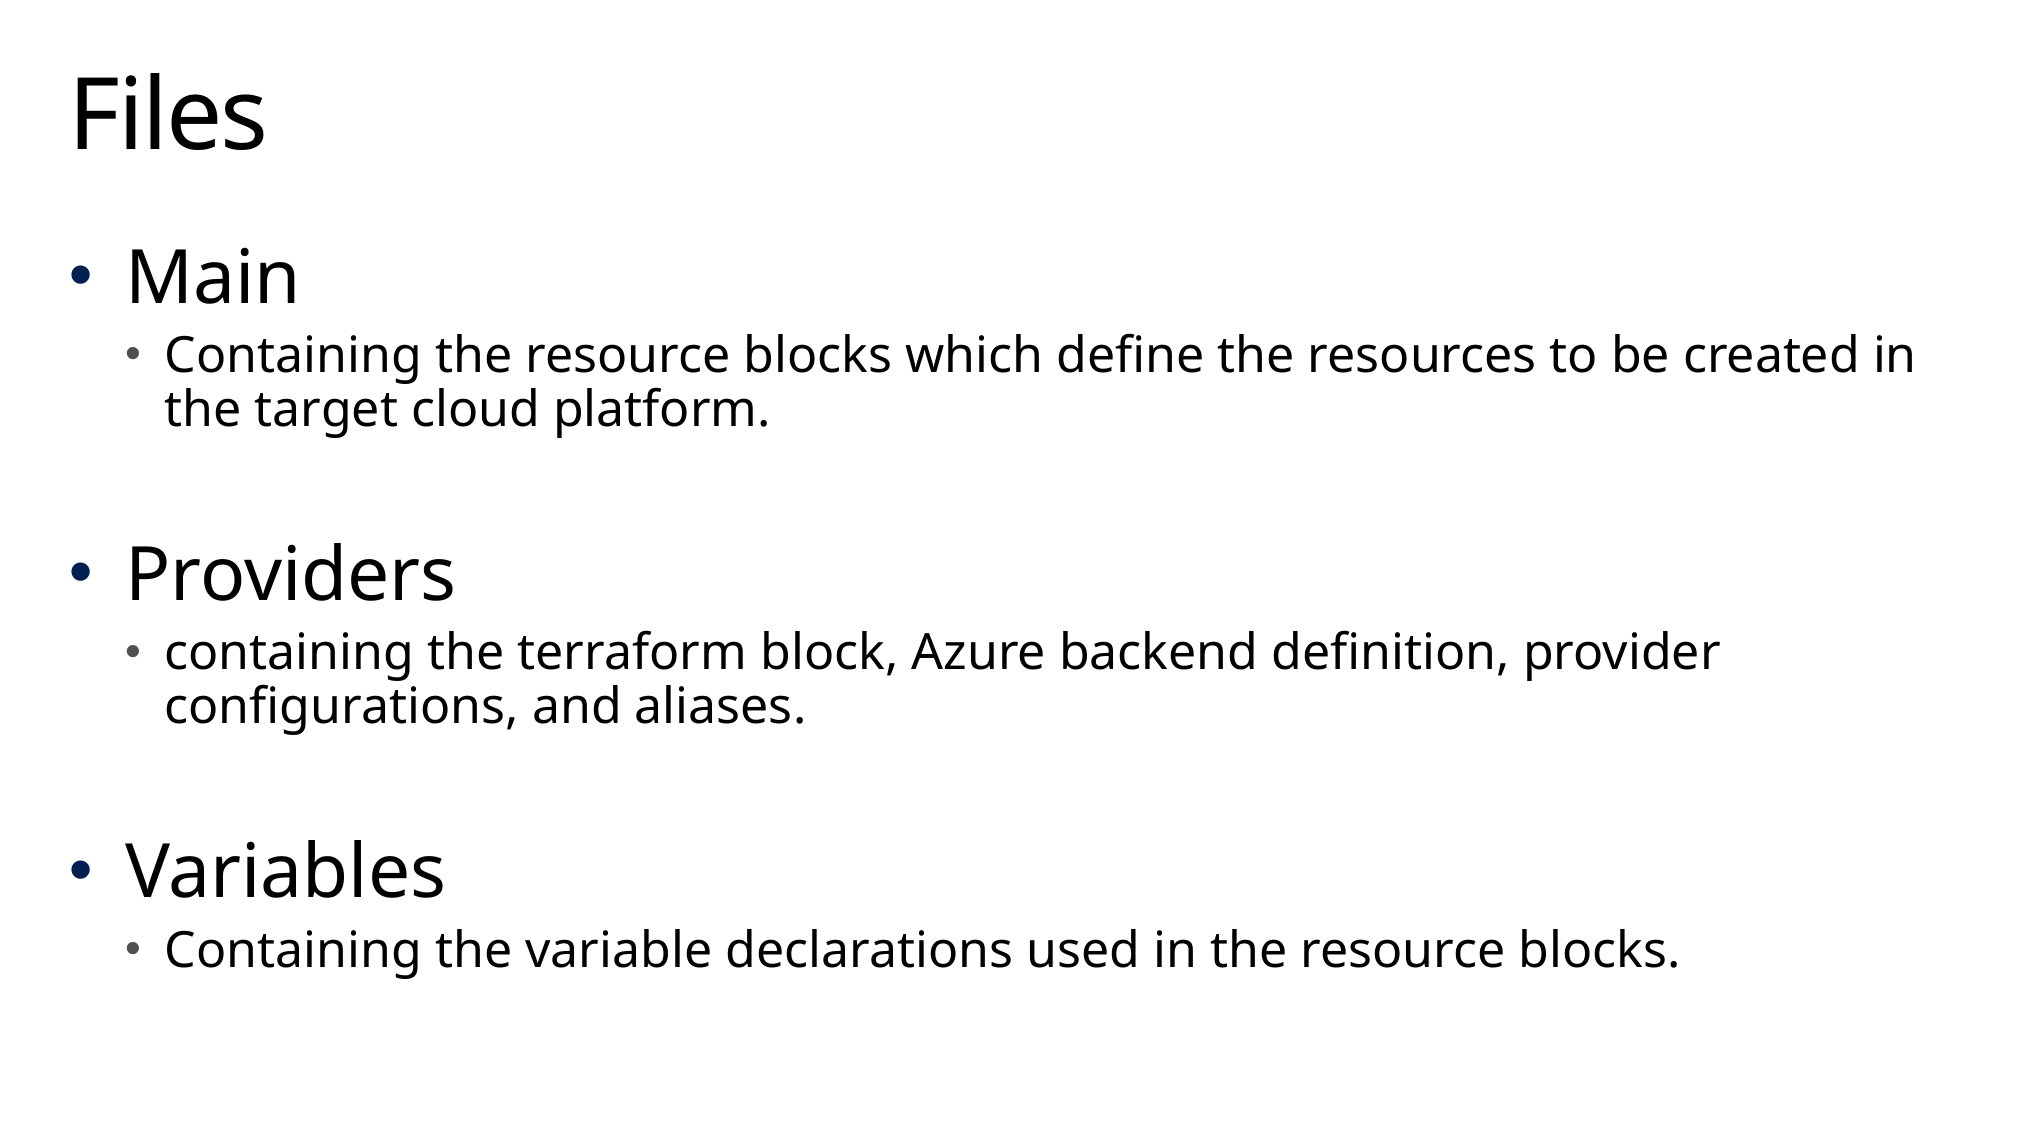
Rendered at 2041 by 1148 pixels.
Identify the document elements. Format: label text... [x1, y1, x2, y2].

title Files [45, 48, 1996, 199]
list Main Containing the resource blocks which define the resources to be created in the target cloud platform. Providers containing the terraform block, Azure backend definition, provider configurations, and aliases. Variables Containing the variable declarations used in the resource blocks. [44, 223, 1996, 994]
